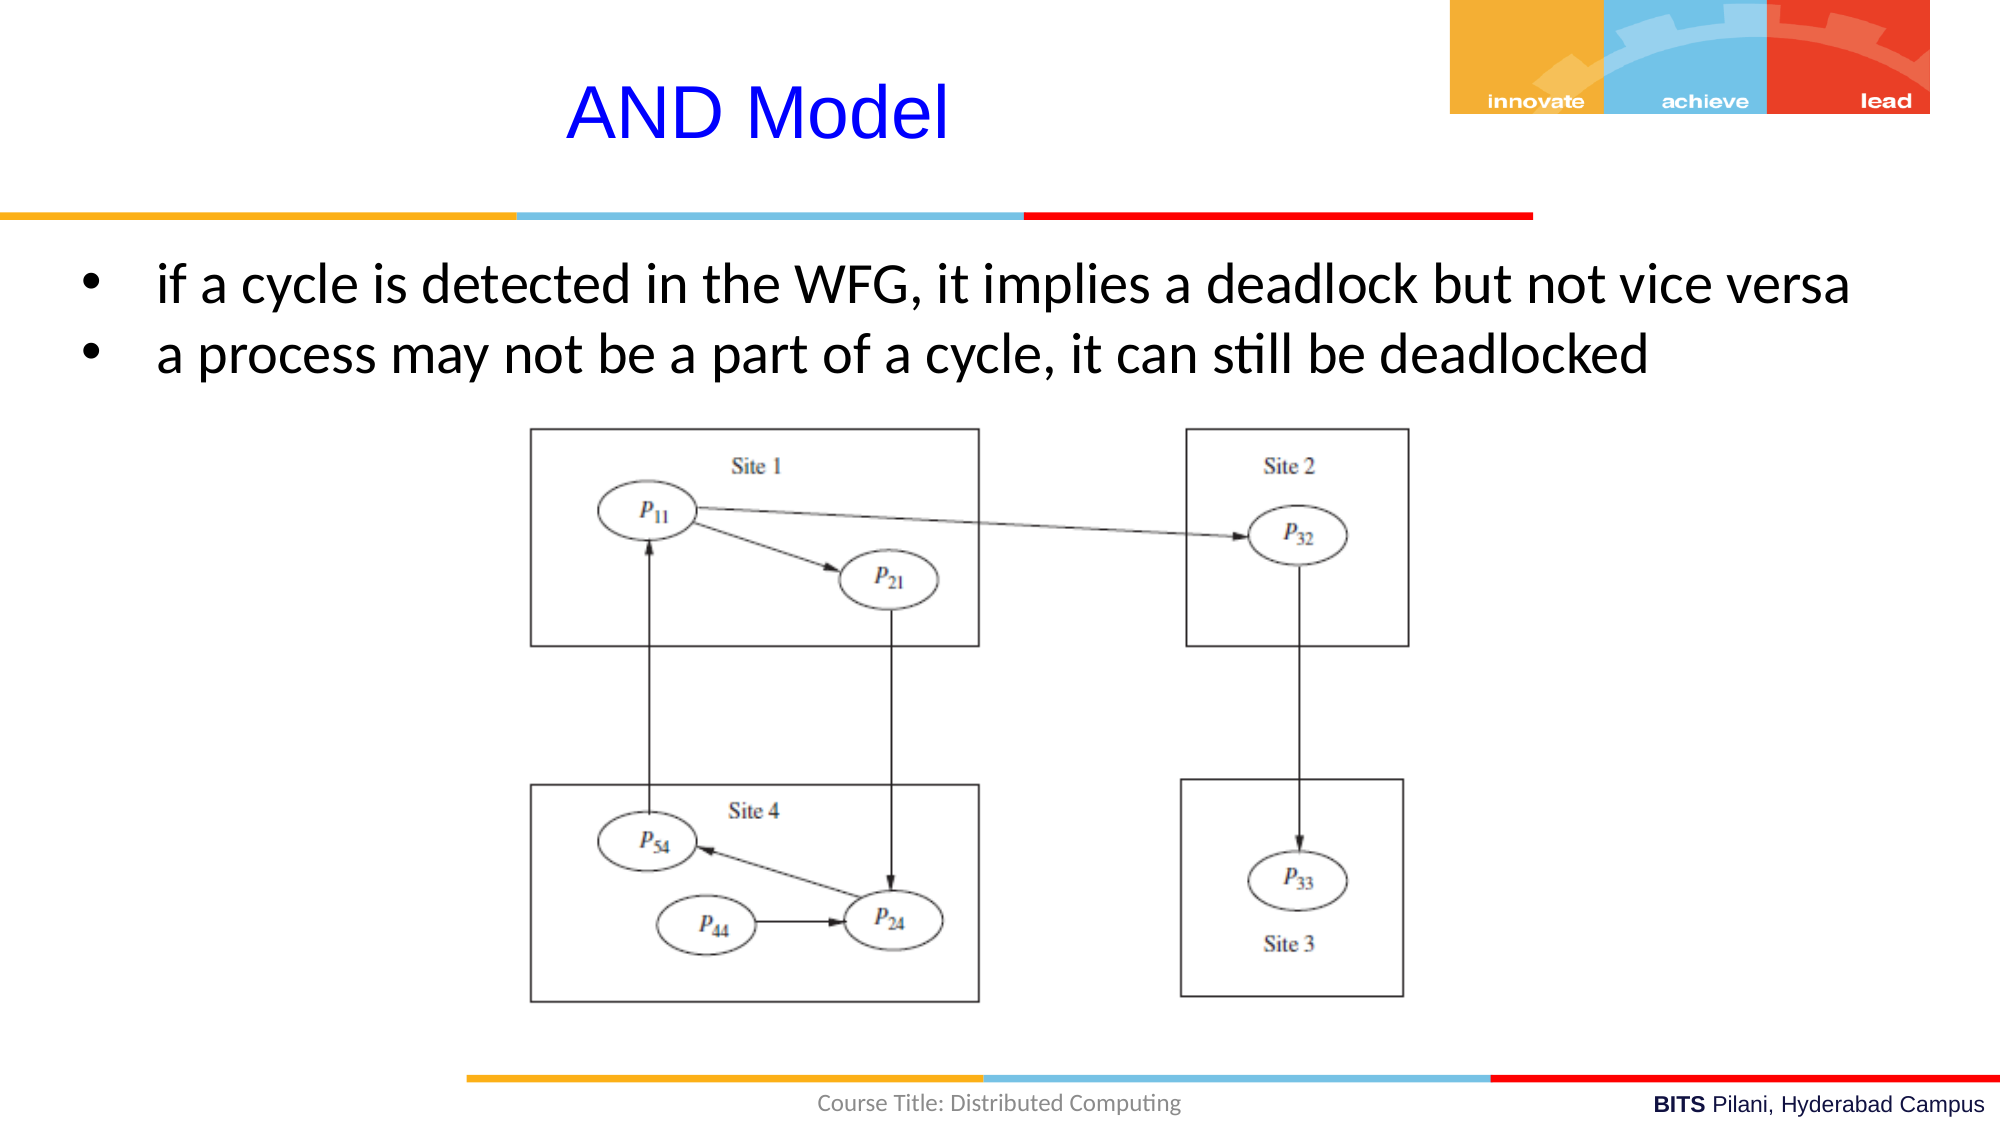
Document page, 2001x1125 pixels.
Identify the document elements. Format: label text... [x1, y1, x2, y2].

text_box if a cycle is detected in the WFG, it implies a deadlock but not vice versa a process may not be a part of a cycle, it can still be deadlocked [66, 237, 1969, 393]
picture [1449, 0, 1930, 114]
list AND Model [66, 14, 1450, 203]
footer Course Title: Distributed Computing [662, 1071, 1338, 1125]
picture [494, 394, 1450, 1036]
